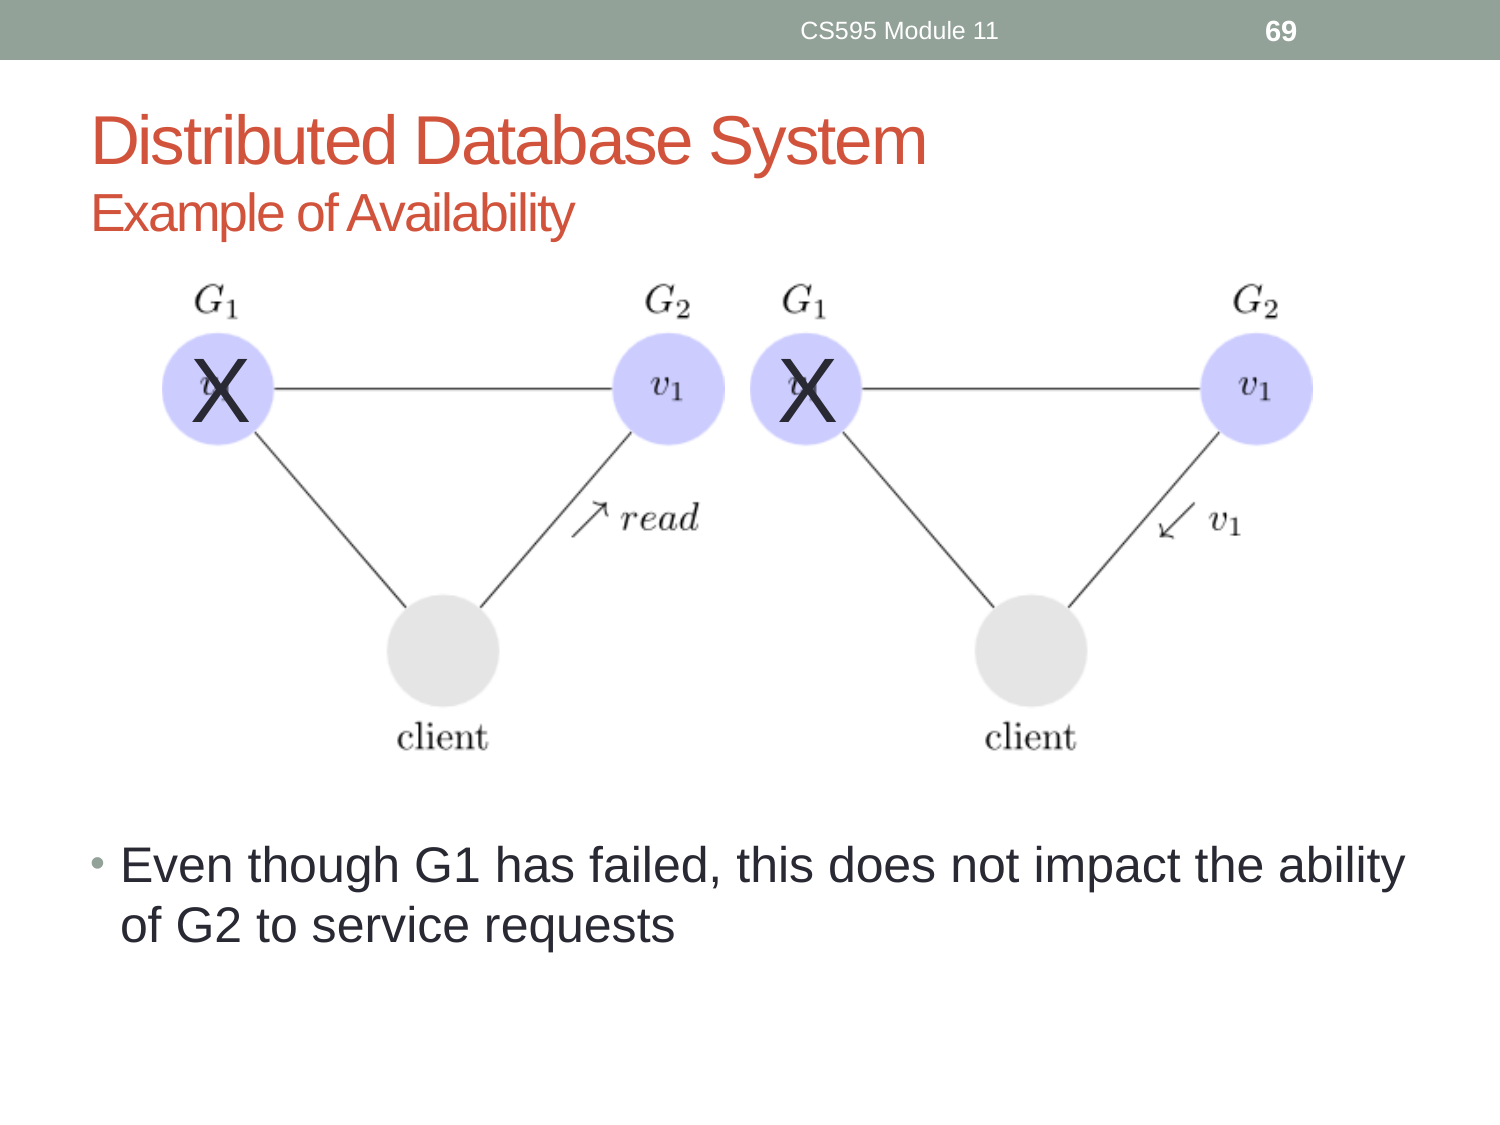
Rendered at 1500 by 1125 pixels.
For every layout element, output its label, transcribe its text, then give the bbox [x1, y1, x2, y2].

slide_number 69 [1250, 3, 1425, 57]
title Distributed Database System Example of Availability [75, 87, 1425, 250]
footer CS595 Module 11 [562, 3, 1238, 57]
list Even though G1 has failed, this does not impact the ability of G2 to service requests [75, 825, 1425, 1088]
picture [162, 271, 726, 763]
picture [749, 271, 1313, 763]
